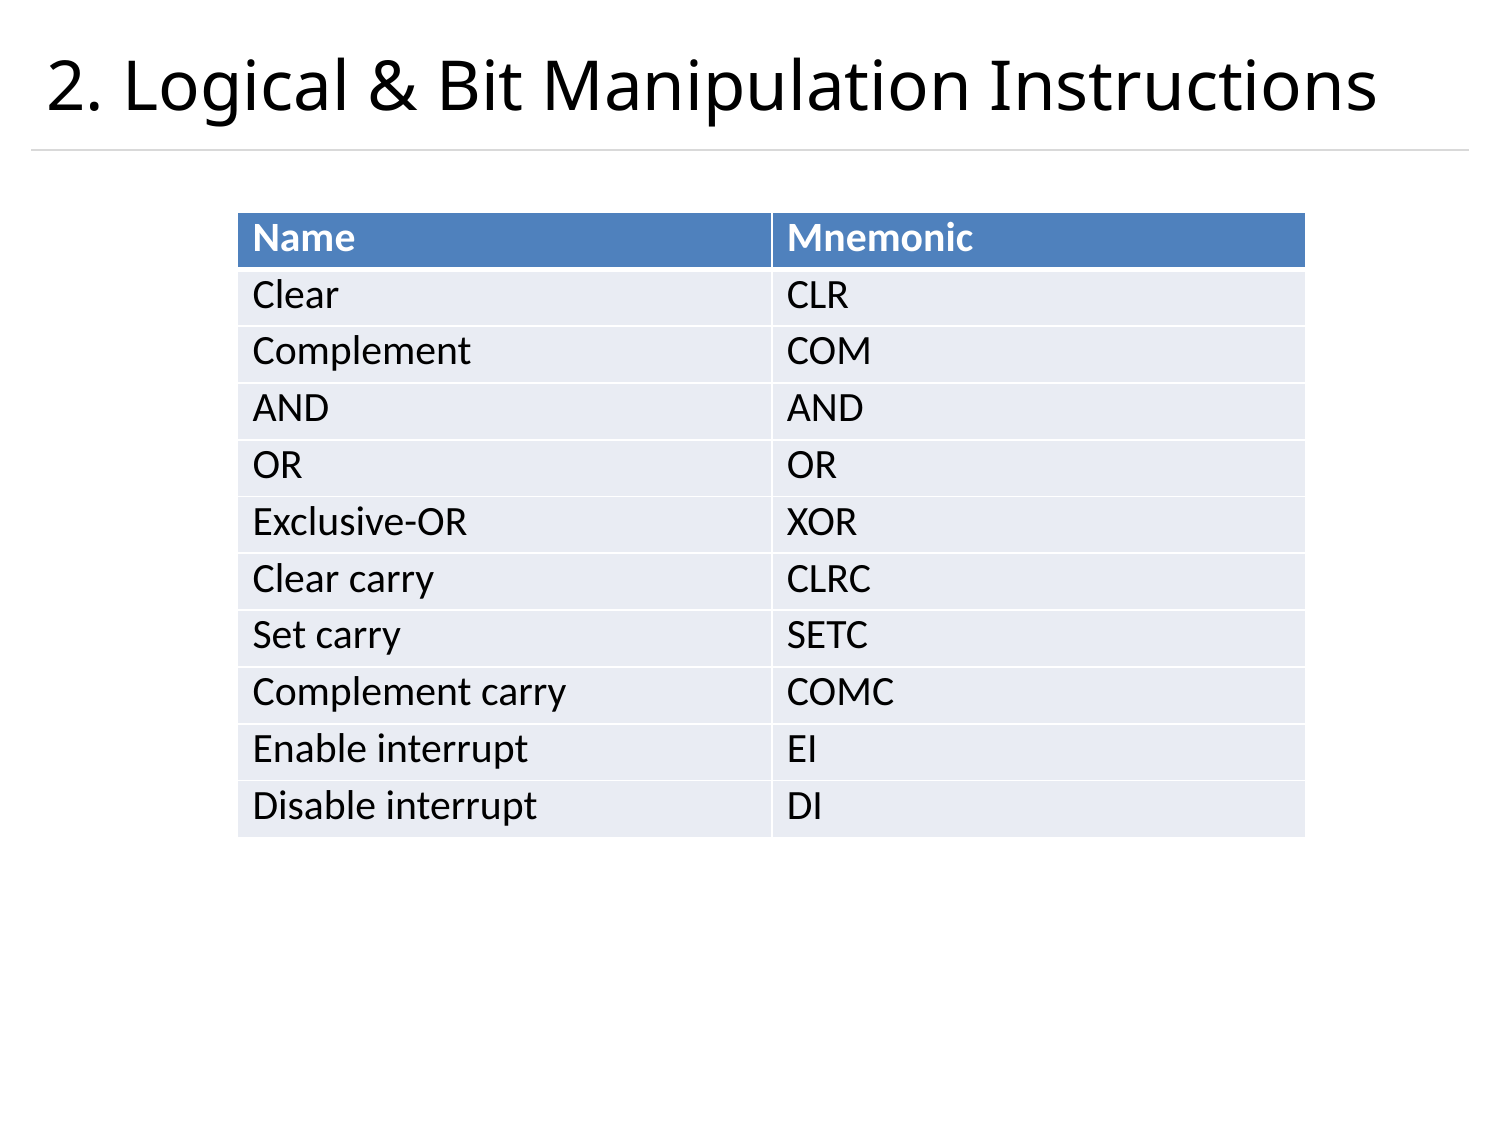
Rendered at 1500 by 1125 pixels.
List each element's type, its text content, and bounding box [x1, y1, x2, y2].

table_cell DI [773, 781, 1305, 837]
table_cell AND [238, 384, 771, 439]
table_cell Exclusive-OR [238, 497, 771, 552]
table_cell Complement [238, 327, 771, 382]
table_cell Clear carry [238, 554, 771, 609]
table_cell Enable interrupt [238, 725, 771, 780]
table_cell Complement carry [238, 668, 771, 723]
table_cell Disable interrupt [238, 781, 771, 837]
table_header Name [238, 213, 771, 267]
title 2. Logical & Bit Manipulation Instructions [31, 17, 1469, 150]
table_cell OR [238, 441, 771, 496]
table_cell COMC [773, 668, 1305, 723]
table_cell Set carry [238, 611, 771, 666]
table_cell AND [773, 384, 1305, 439]
table_cell CLR [773, 272, 1305, 325]
table_cell OR [773, 441, 1305, 496]
table_header Mnemonic [773, 213, 1305, 267]
table_cell XOR [773, 497, 1305, 552]
table_cell CLRC [773, 554, 1305, 609]
table_cell COM [773, 327, 1305, 382]
table_cell EI [773, 725, 1305, 780]
table_cell Clear [238, 272, 771, 325]
table_cell SETC [773, 611, 1305, 666]
